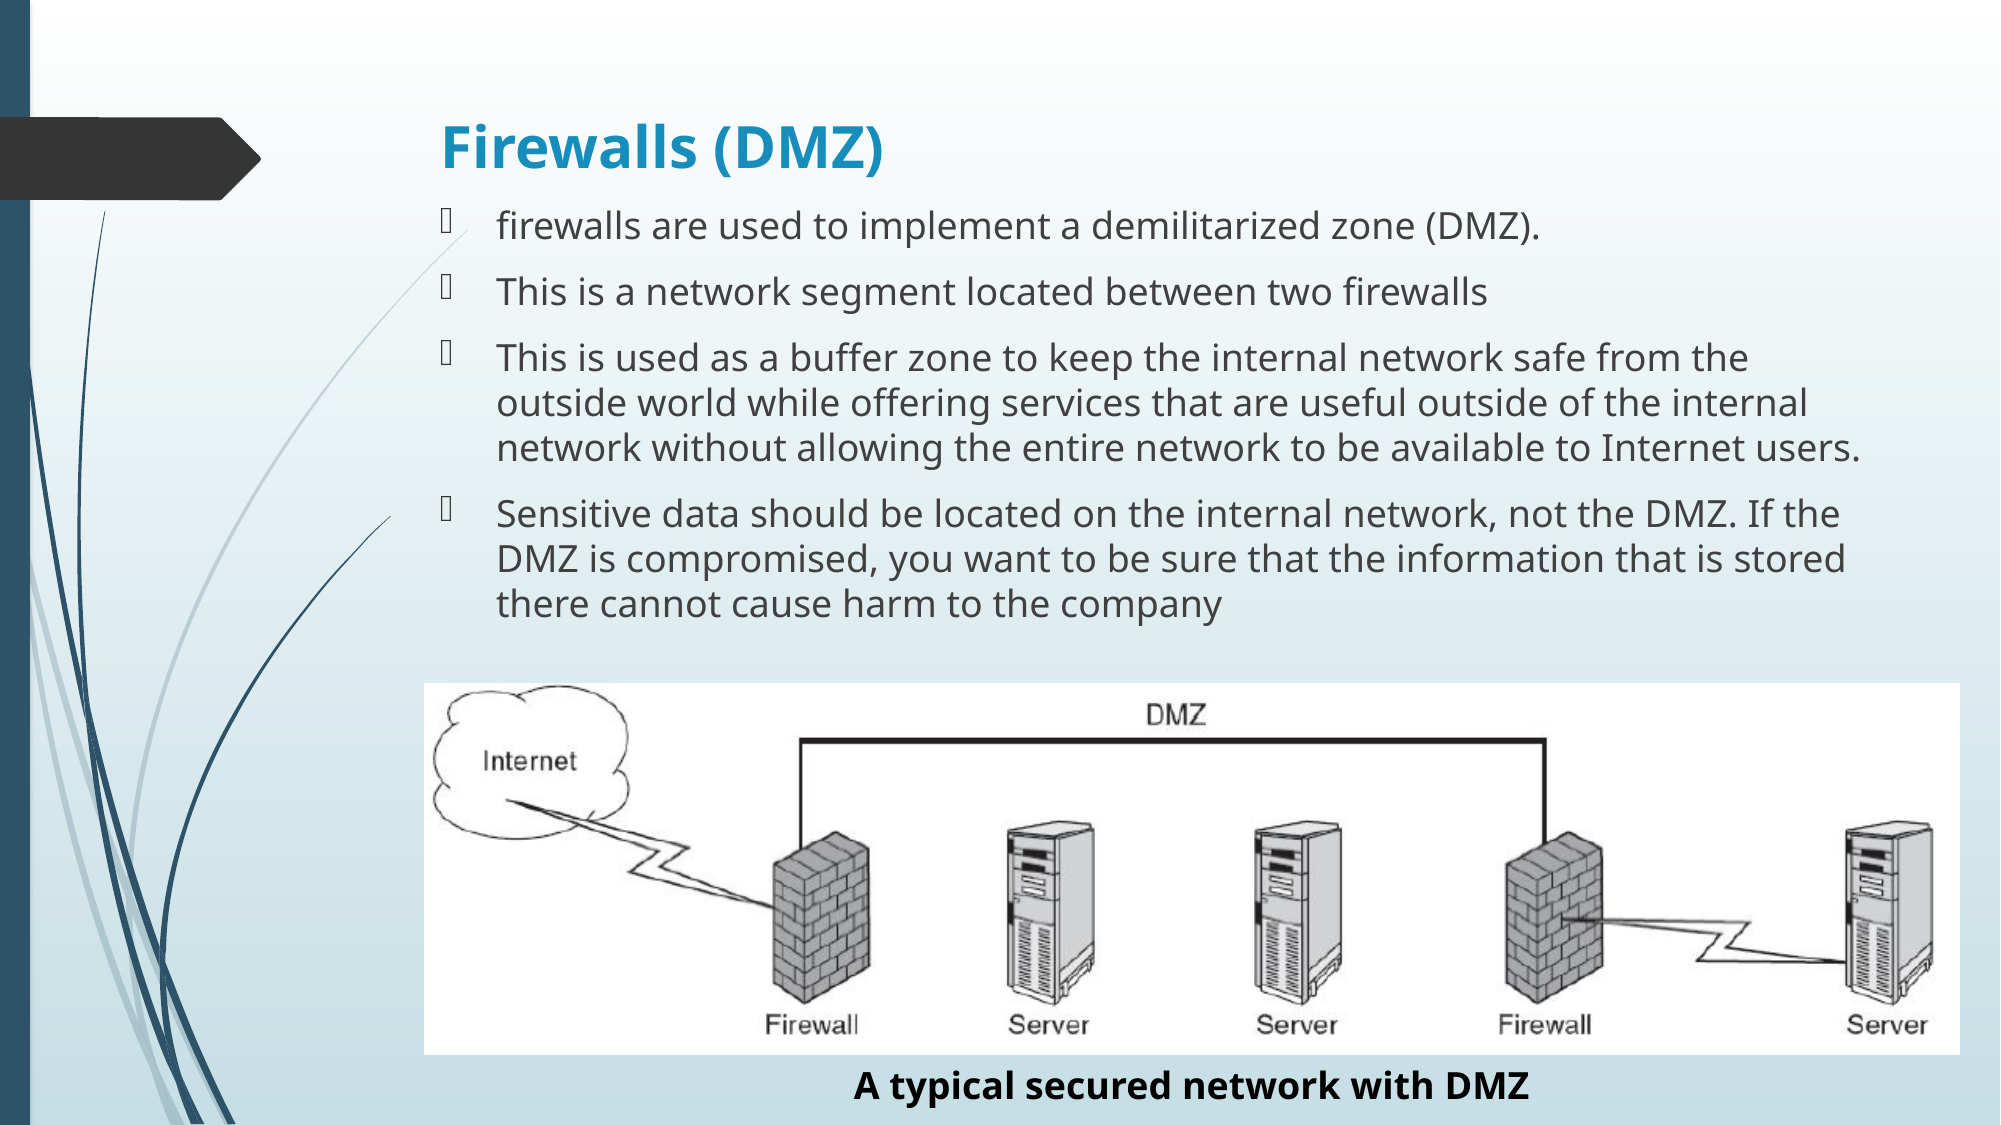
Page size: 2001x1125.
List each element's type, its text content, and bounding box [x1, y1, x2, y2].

list firewalls are used to implement a demilitarized zone (DMZ). This is a network segment located between two firewalls This is used as a buffer zone to keep the internal network safe from the outside world while offering services that are useful outside of the internal network without allowing the entire network to be available to Internet users. Sensitive data should be located on the internal network, not the DMZ. If the DMZ is compromised, you want to be sure that the information that is stored there cannot cause harm to the company [424, 194, 1888, 683]
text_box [424, 683, 1960, 1116]
title Firewalls (DMZ) [425, 102, 1888, 194]
